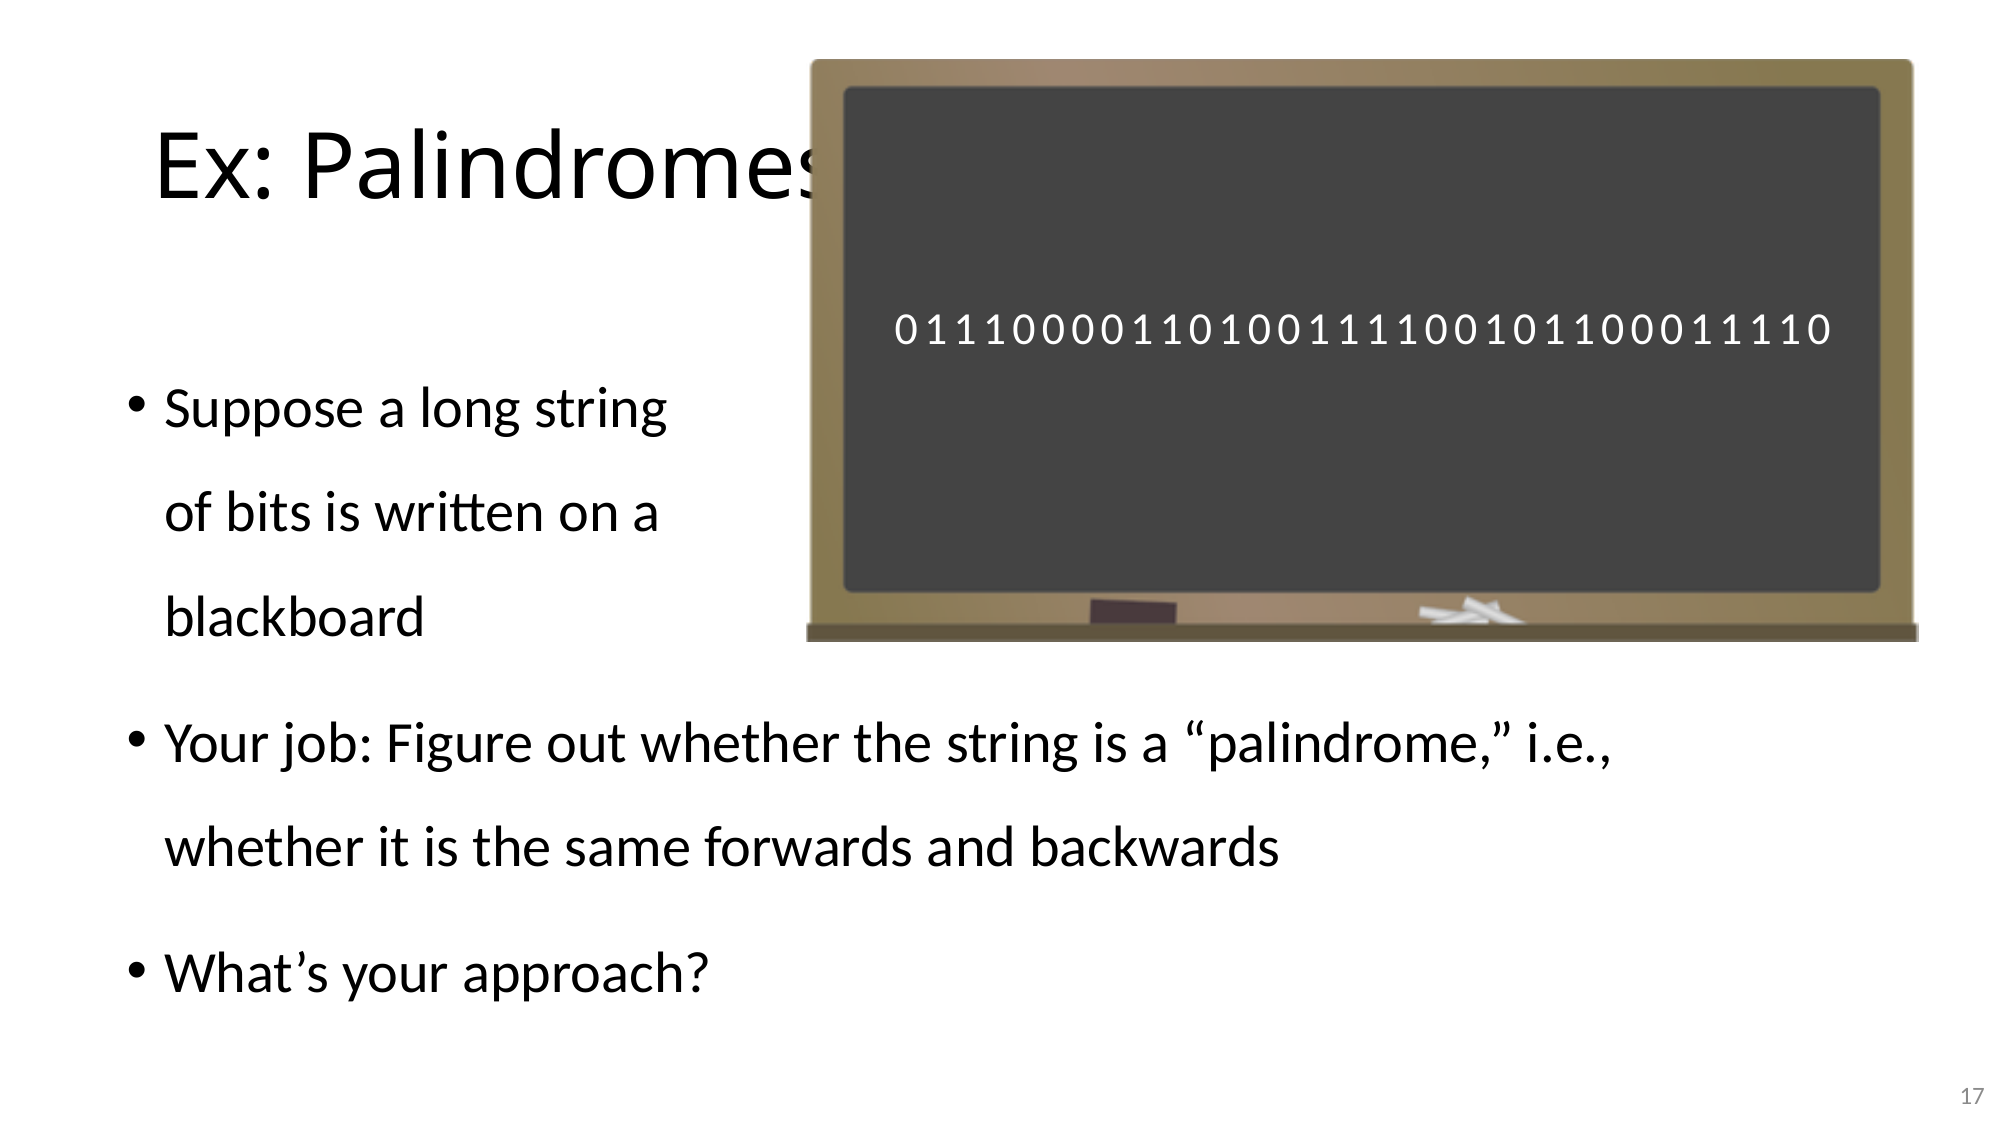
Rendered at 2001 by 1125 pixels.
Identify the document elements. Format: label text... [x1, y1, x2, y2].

list Suppose a long string of bits is written on a blackboard Your job: Figure out whether the string is a “palindrome,” i.e., whether it is the same forwards and backwards What’s your approach? [111, 326, 1837, 1065]
title Ex: Palindromes [137, 59, 806, 278]
slide_number 17 [1550, 1064, 2000, 1125]
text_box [806, 59, 1919, 642]
